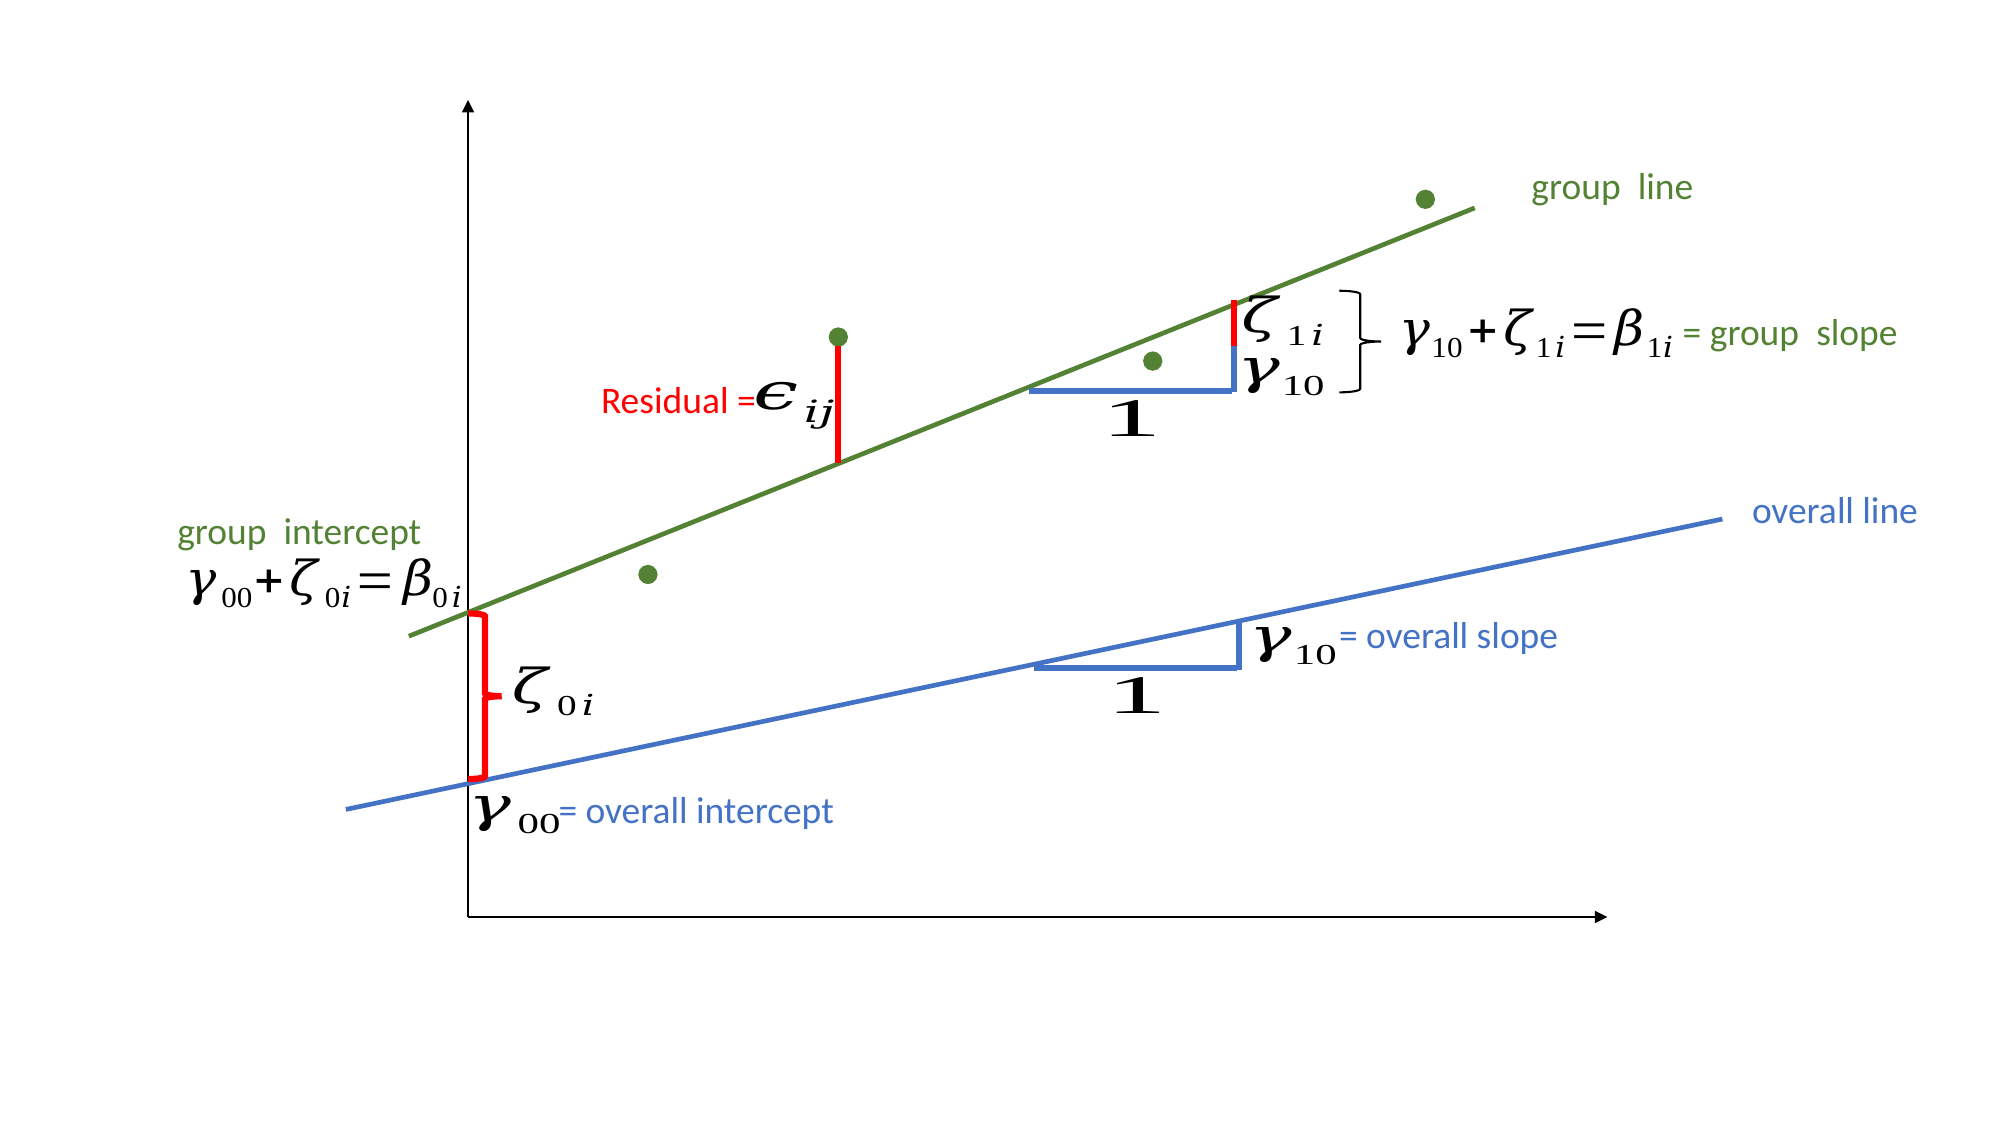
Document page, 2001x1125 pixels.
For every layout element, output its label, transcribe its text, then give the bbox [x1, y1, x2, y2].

text_box [1415, 189, 1436, 207]
text_box overall line [1737, 478, 1934, 538]
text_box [408, 207, 1475, 518]
text_box = overall intercept [543, 810, 850, 839]
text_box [345, 518, 1723, 810]
